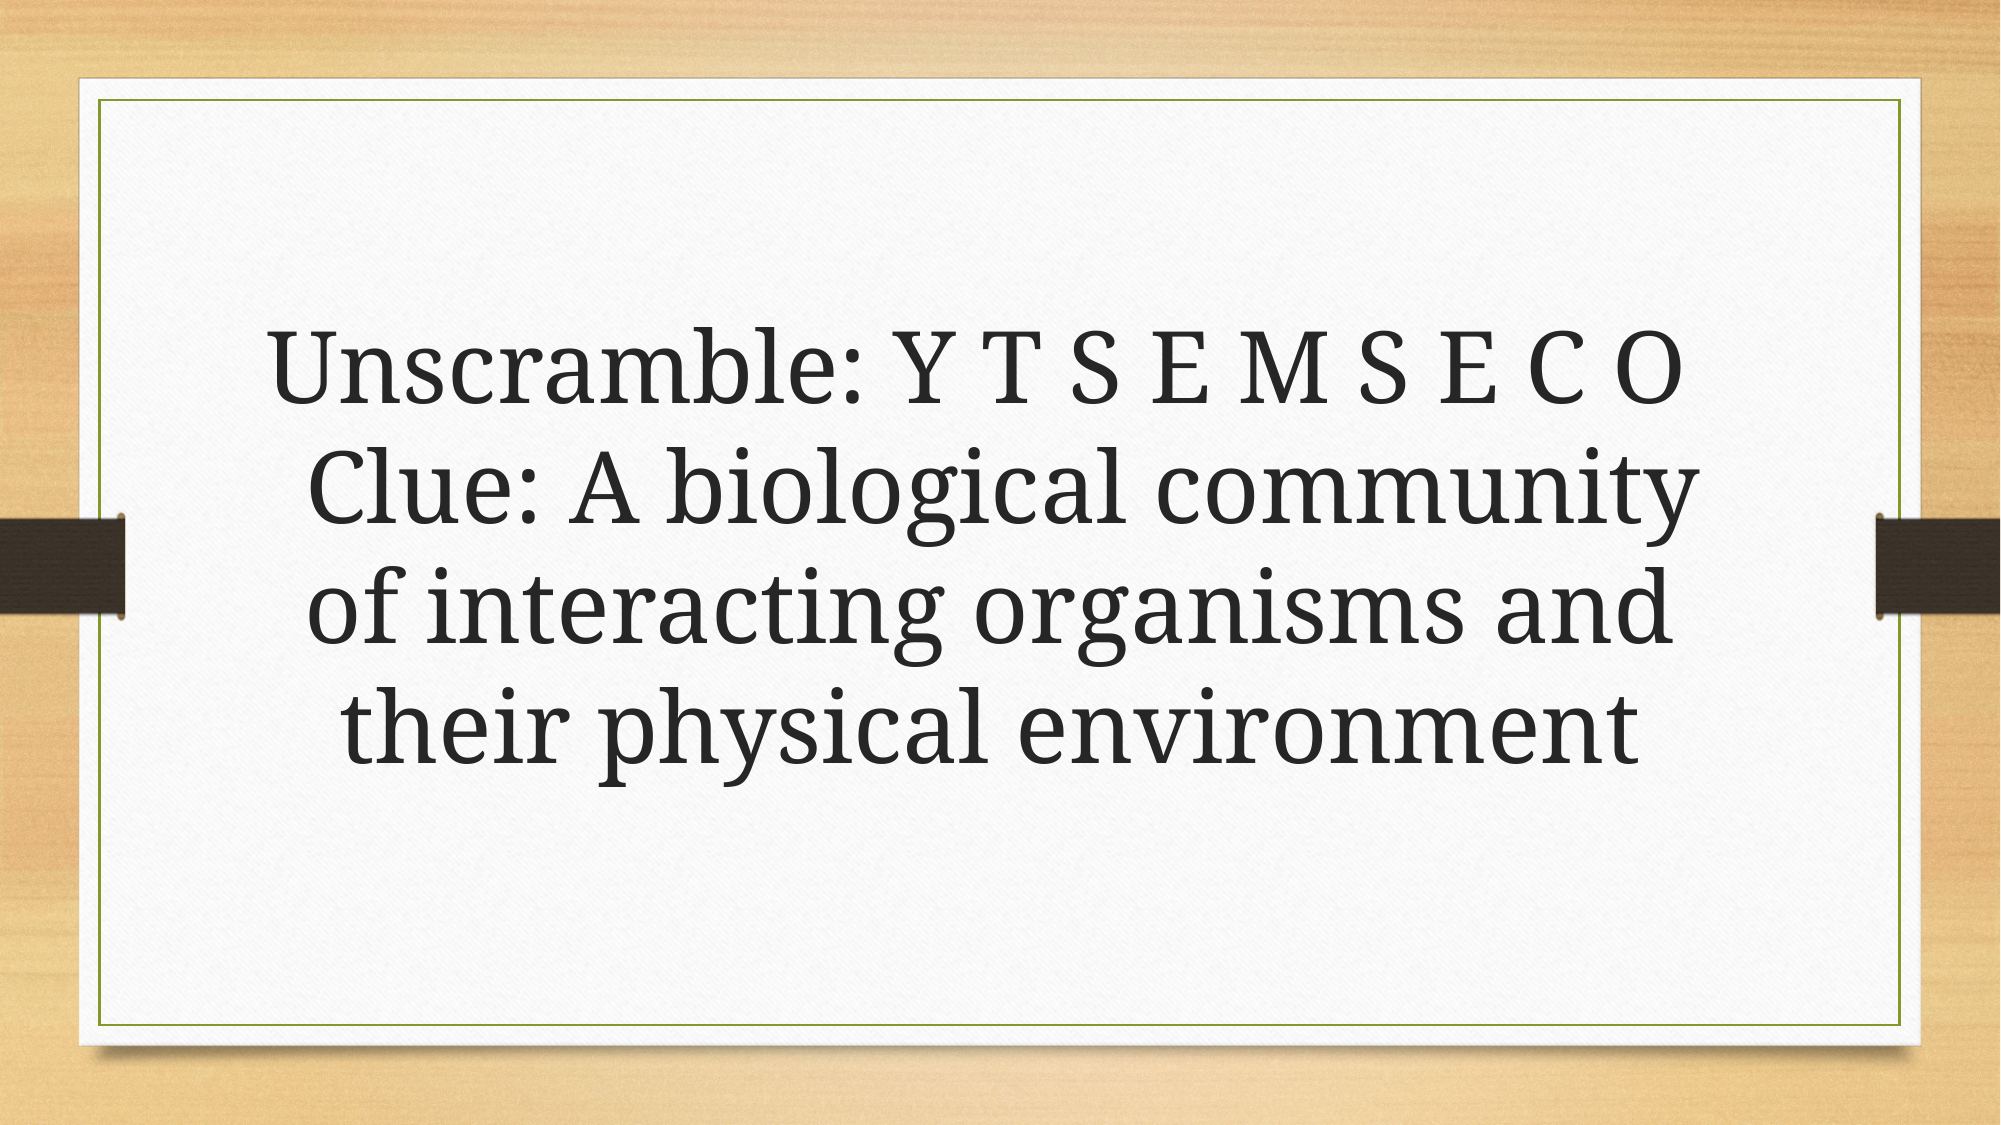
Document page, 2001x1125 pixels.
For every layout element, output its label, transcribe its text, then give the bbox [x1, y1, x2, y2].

picture [0, 0, 2001, 1125]
title Unscramble: Y T S E M S E C O Clue: A biological community of interacting organisms and their physical environment [244, 313, 1738, 773]
